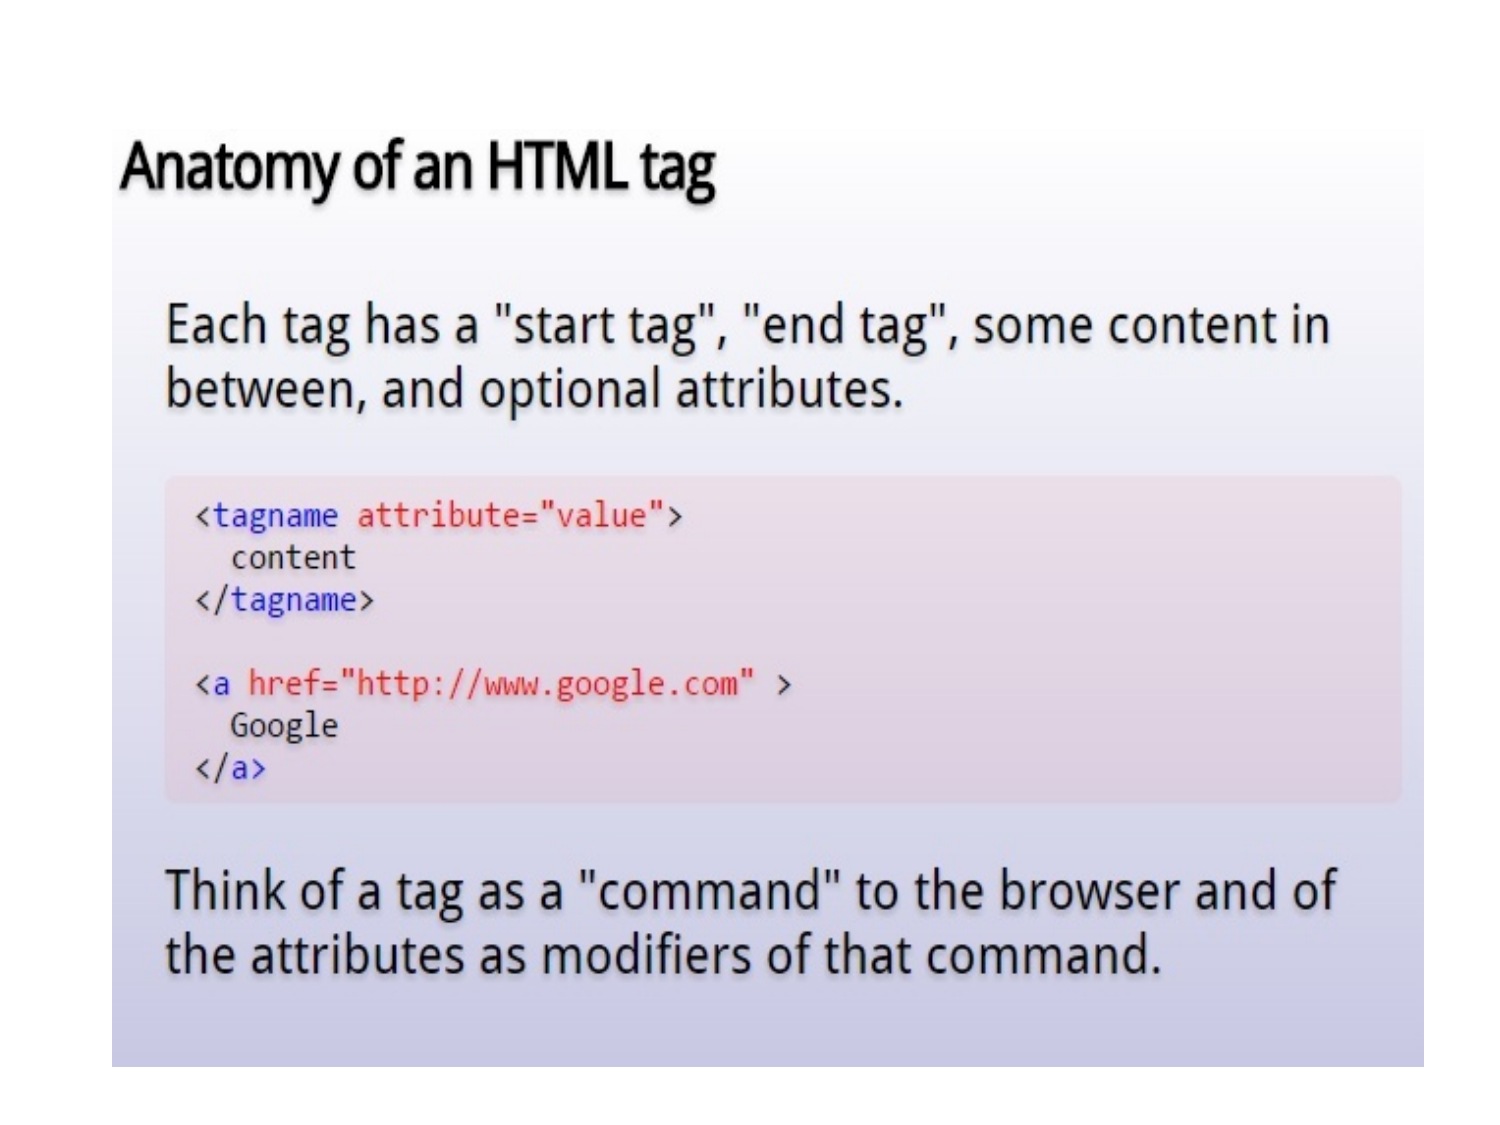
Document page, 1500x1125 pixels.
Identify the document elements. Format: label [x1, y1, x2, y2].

picture [112, 128, 1424, 1067]
